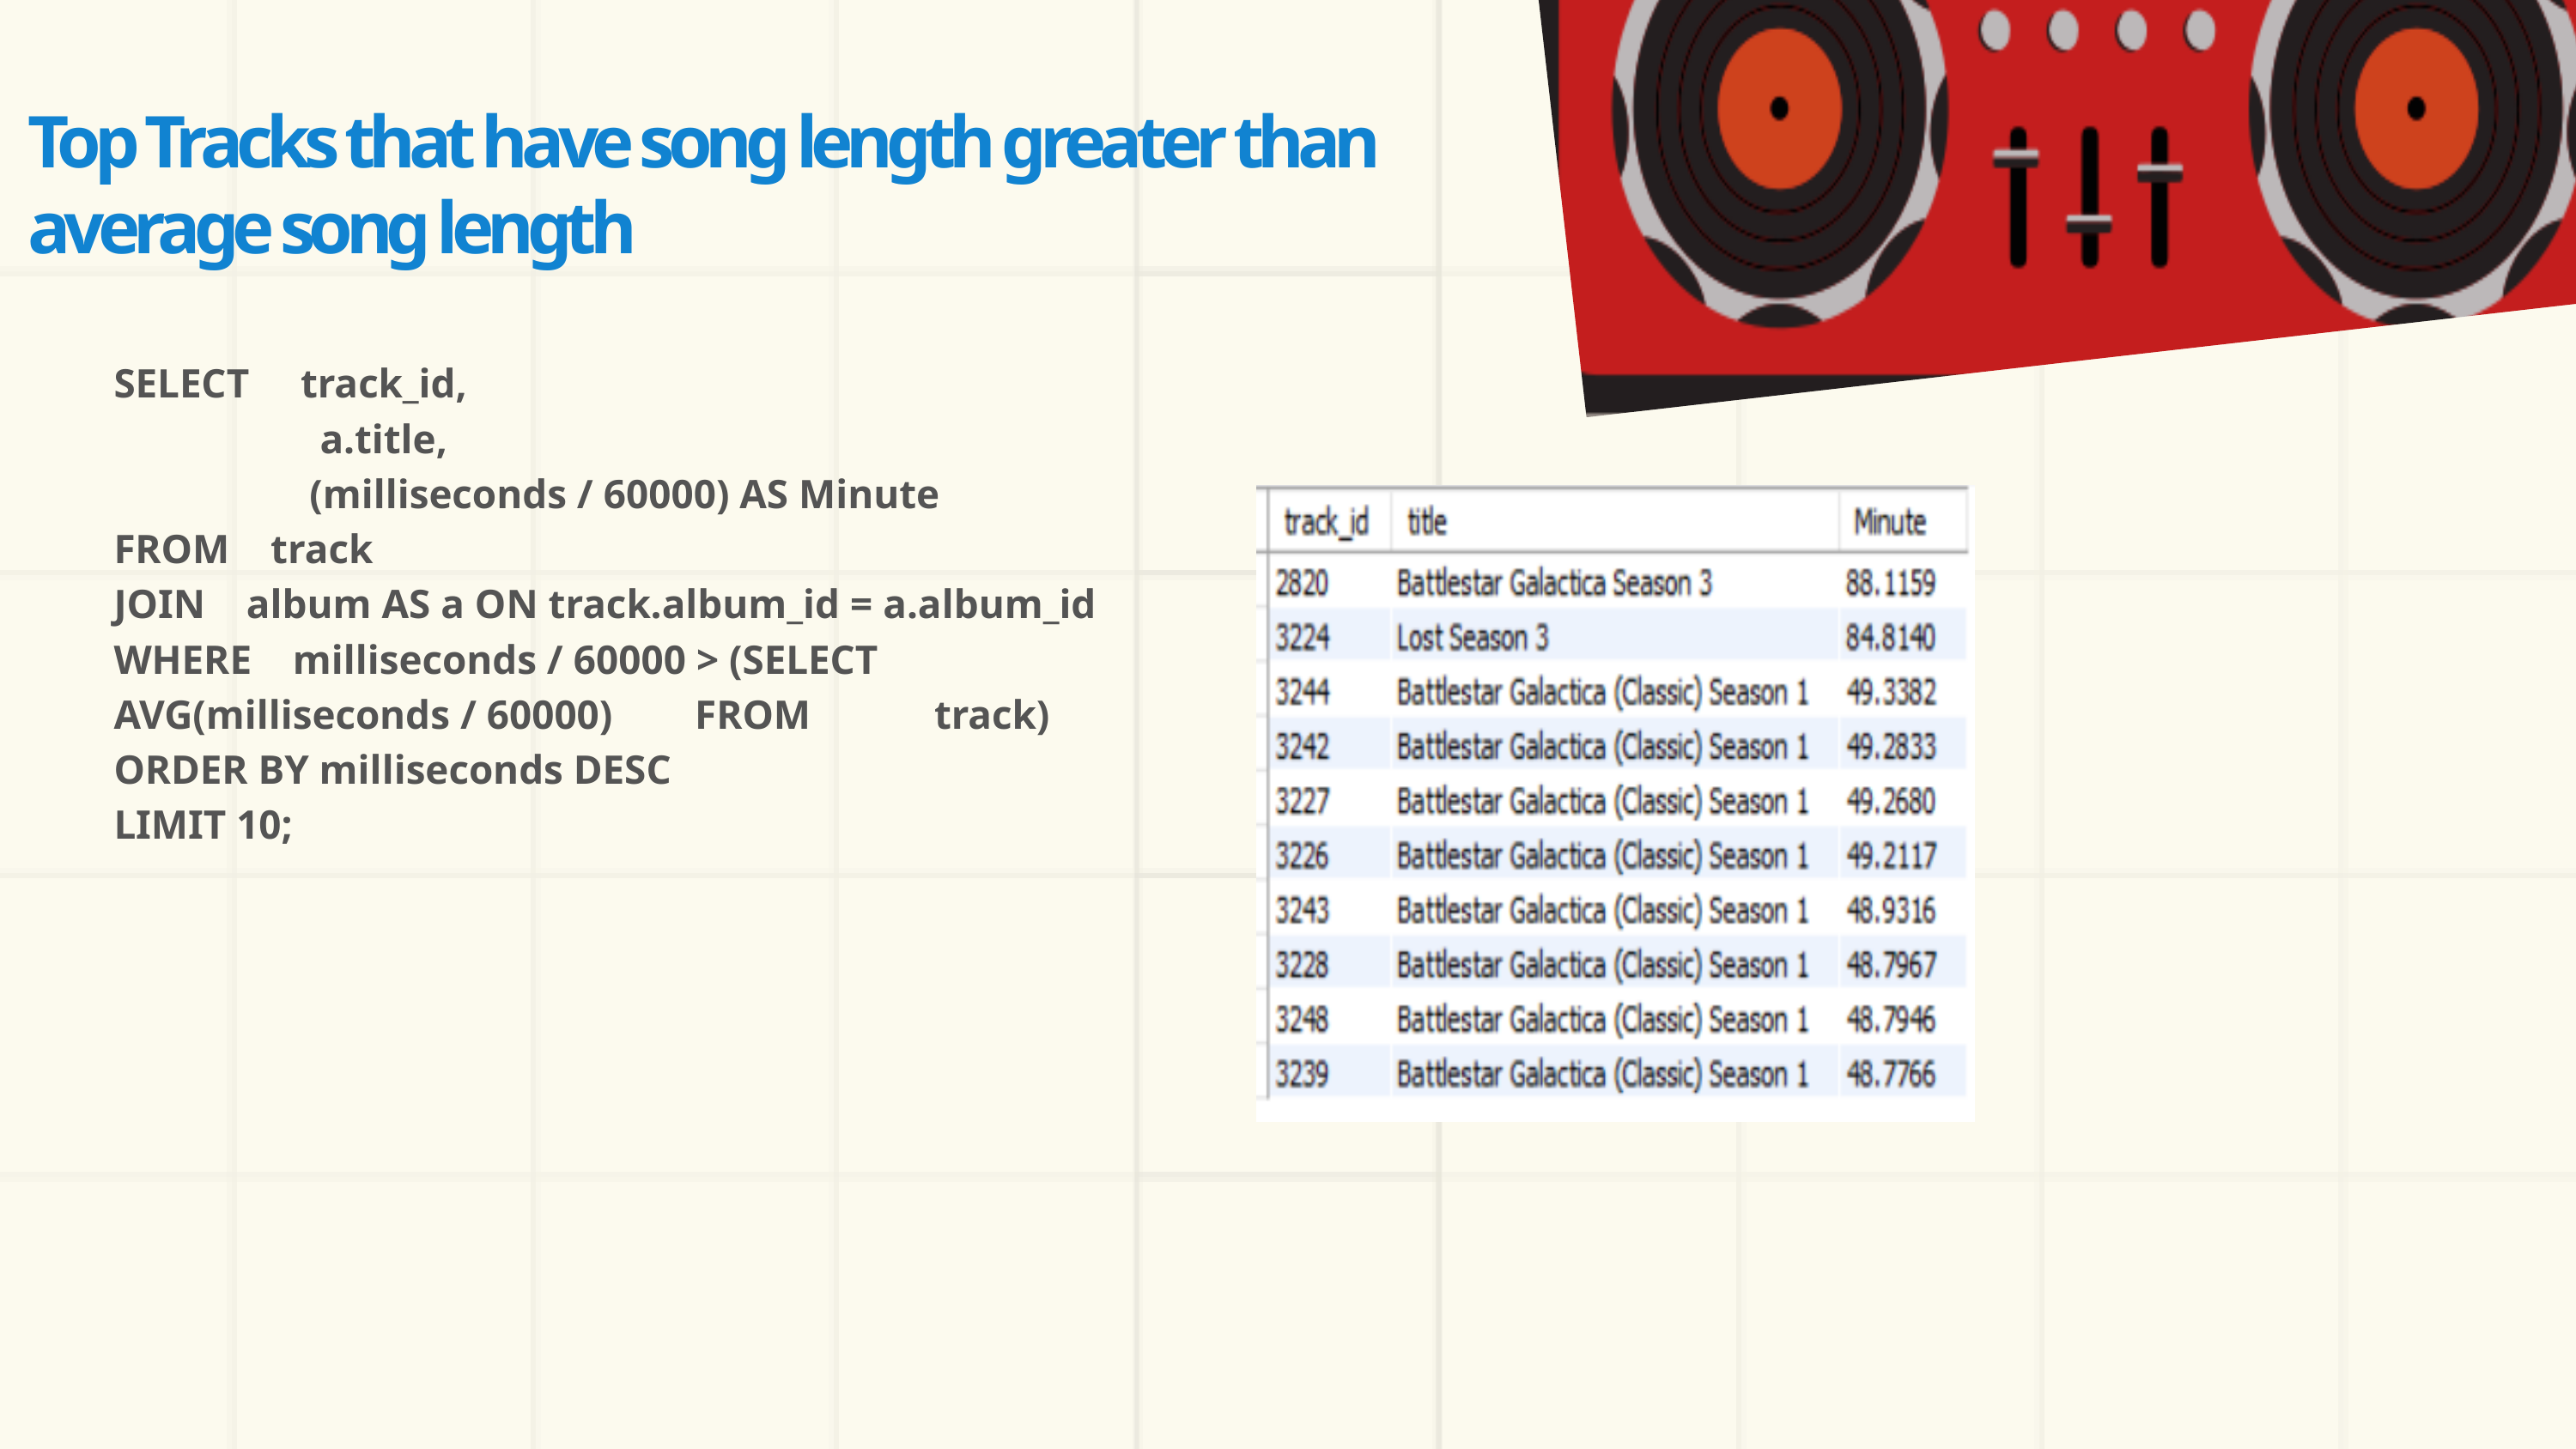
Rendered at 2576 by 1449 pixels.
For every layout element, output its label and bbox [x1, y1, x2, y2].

text_box [0, 0, 2576, 1449]
picture [1256, 485, 1976, 1122]
